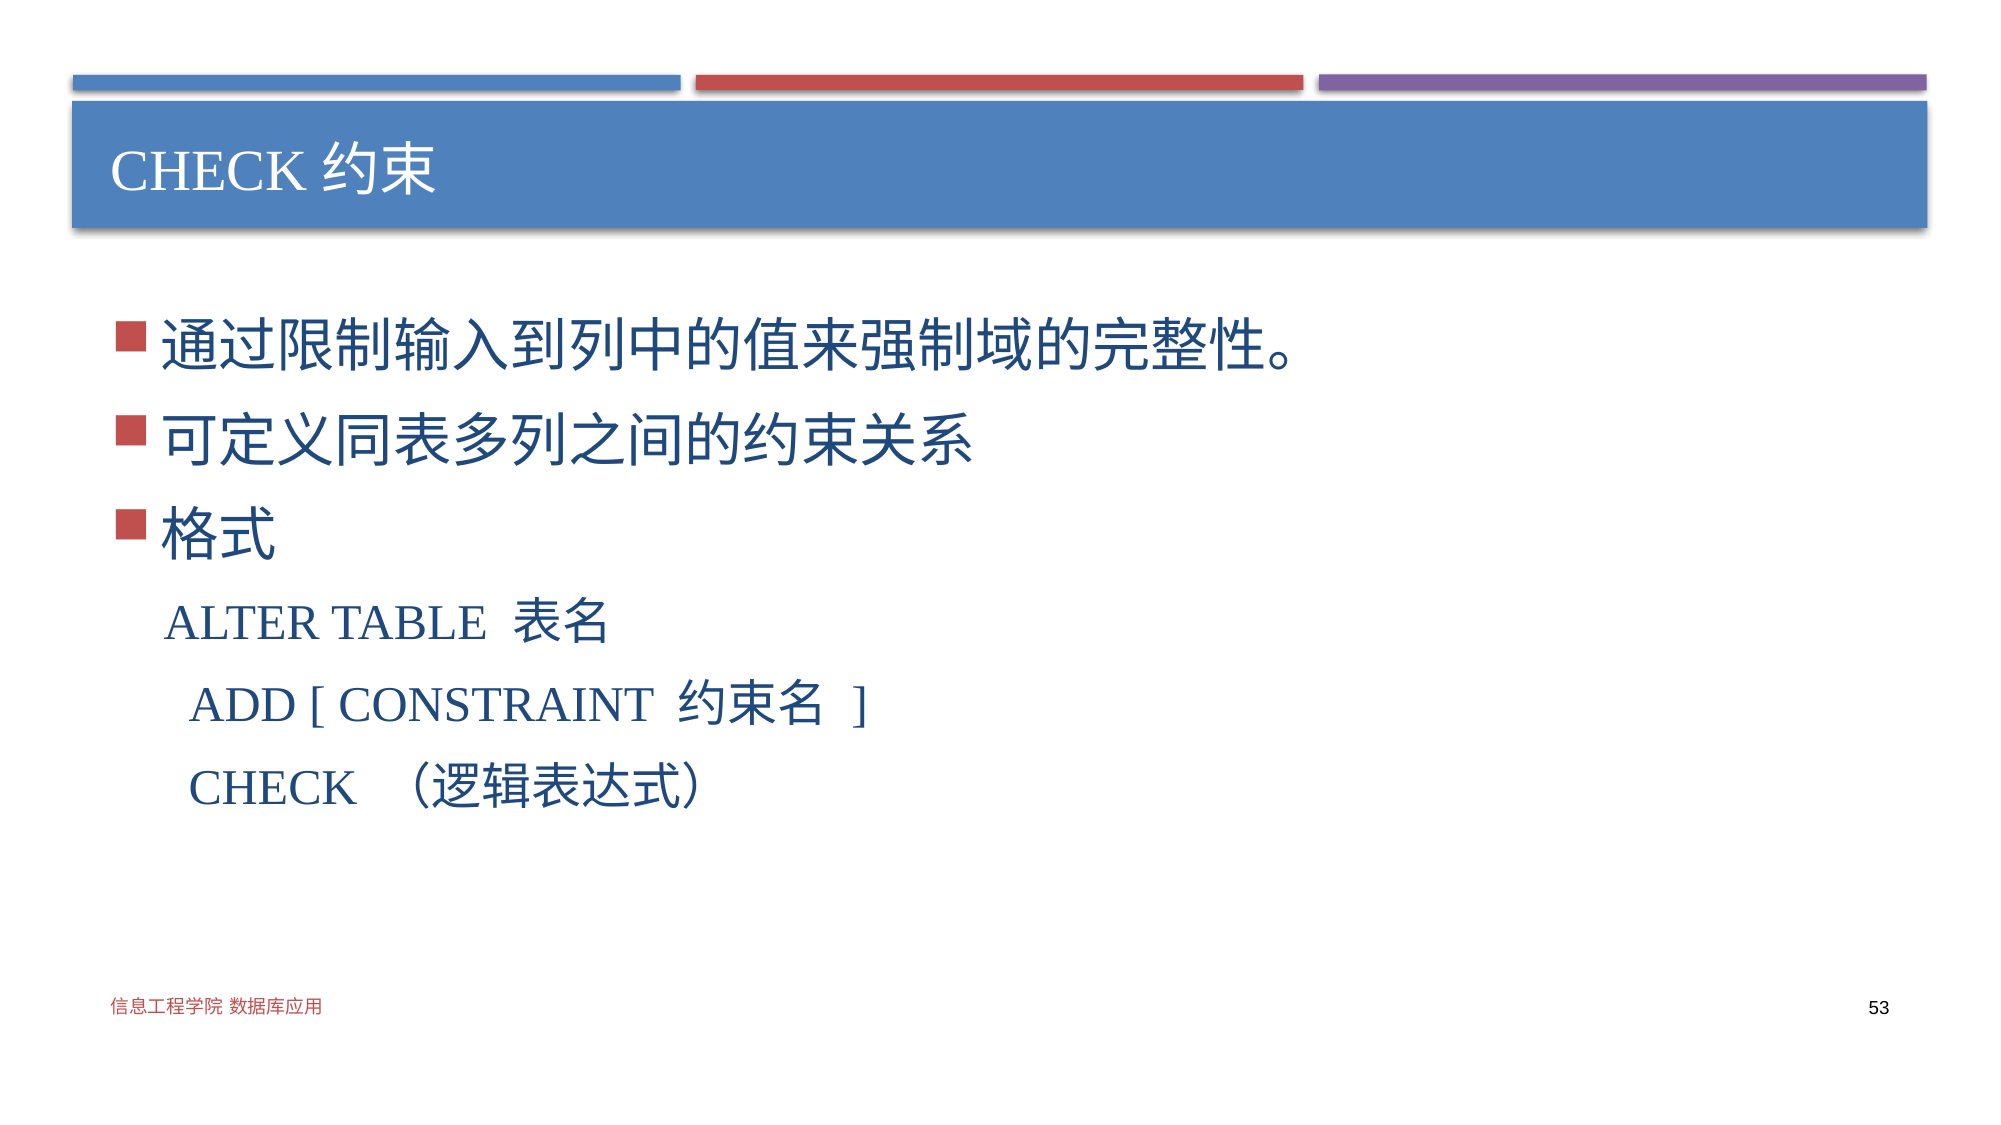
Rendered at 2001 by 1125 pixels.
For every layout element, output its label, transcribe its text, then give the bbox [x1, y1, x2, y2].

slide_number 53 [1732, 977, 1905, 1037]
footer 信息工程学院 数据库应用 [95, 976, 1230, 1037]
list 通过限制输入到列中的值来强制域的完整性。 可定义同表多列之间的约束关系 格式 ALTER TABLE 表名 ADD [ CONSTRAINT 约束名 ] CHECK （逻辑表达式） [95, 256, 1905, 962]
title CHECK约束 [95, 115, 1905, 210]
